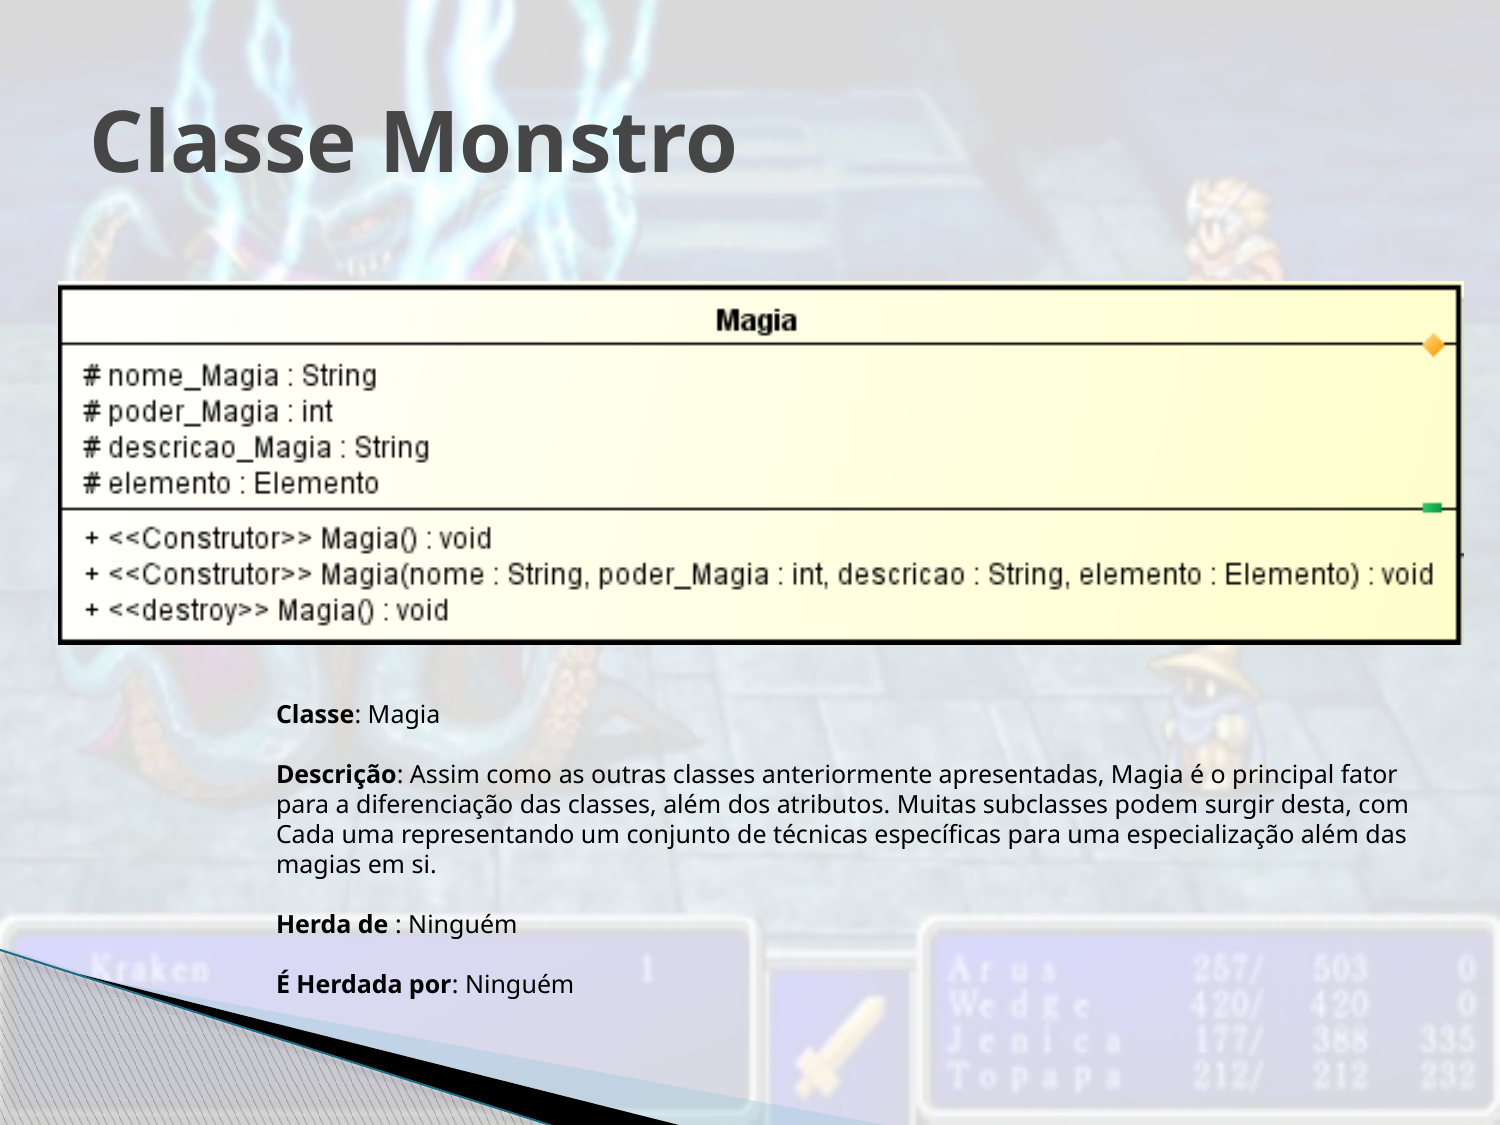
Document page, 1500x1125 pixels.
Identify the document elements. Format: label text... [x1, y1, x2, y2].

text_box Classe: Magia Descrição: Assim como as outras classes anteriormente apresentadas, Magia é o principal fator para a diferenciação das classes, além dos atributos. Muitas subclasses podem surgir desta, com Cada uma representando um conjunto de técnicas específicas para uma especialização além das magias em si. Herda de : Ninguém É Herdada por: Ninguém [261, 691, 1433, 1006]
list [58, 280, 1465, 645]
title Classe Monstro [75, 45, 1425, 233]
